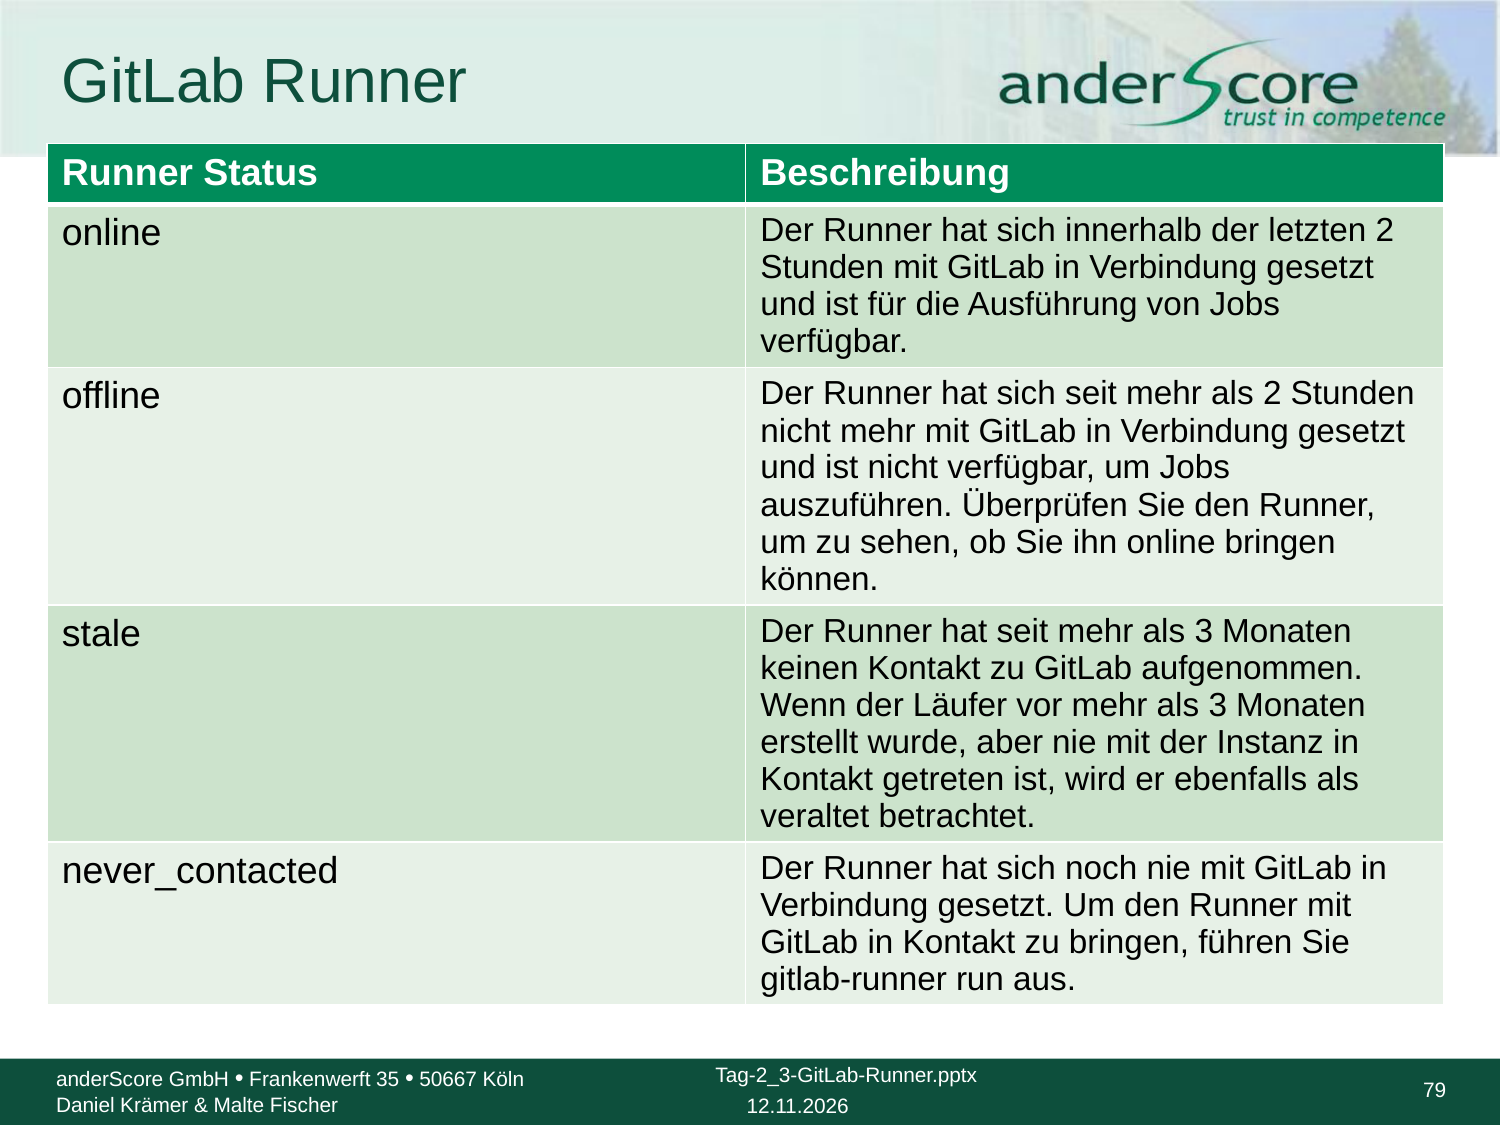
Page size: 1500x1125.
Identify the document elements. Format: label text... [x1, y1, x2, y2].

table_header Runner Status [48, 144, 745, 202]
table_cell Der Runner hat sich innerhalb der letzten 2 Stunden mit GitLab in Verbindung gesetzt und ist für die Ausführung von Jobs verfügbar. [746, 207, 1443, 367]
list Runner Status [49, 160, 1447, 1047]
table_cell never_contacted [48, 843, 745, 1004]
table_header Beschreibung [746, 144, 1443, 202]
table_cell offline [48, 368, 745, 604]
picture [0, 0, 1500, 157]
table_cell online [48, 207, 745, 367]
table_cell Der Runner hat sich seit mehr als 2 Stunden nicht mehr mit GitLab in Verbindung gesetzt und ist nicht verfügbar, um Jobs auszuführen. Überprüfen Sie den Runner, um zu sehen, ob Sie ihn online bringen können. [746, 368, 1443, 604]
title GitLab Runner [46, 24, 959, 141]
table_cell Der Runner hat sich noch nie mit GitLab in Verbindung gesetzt. Um den Runner mit GitLab in Kontakt zu bringen, führen Sie gitlab-runner run aus. [746, 843, 1443, 1004]
table_cell stale [48, 606, 745, 841]
table_cell Der Runner hat seit mehr als 3 Monaten keinen Kontakt zu GitLab aufgenommen. Wenn der Läufer vor mehr als 3 Monaten erstellt wurde, aber nie mit der Instanz in Kontakt getreten ist, wird er ebenfalls als veraltet betrachtet. [746, 606, 1443, 841]
